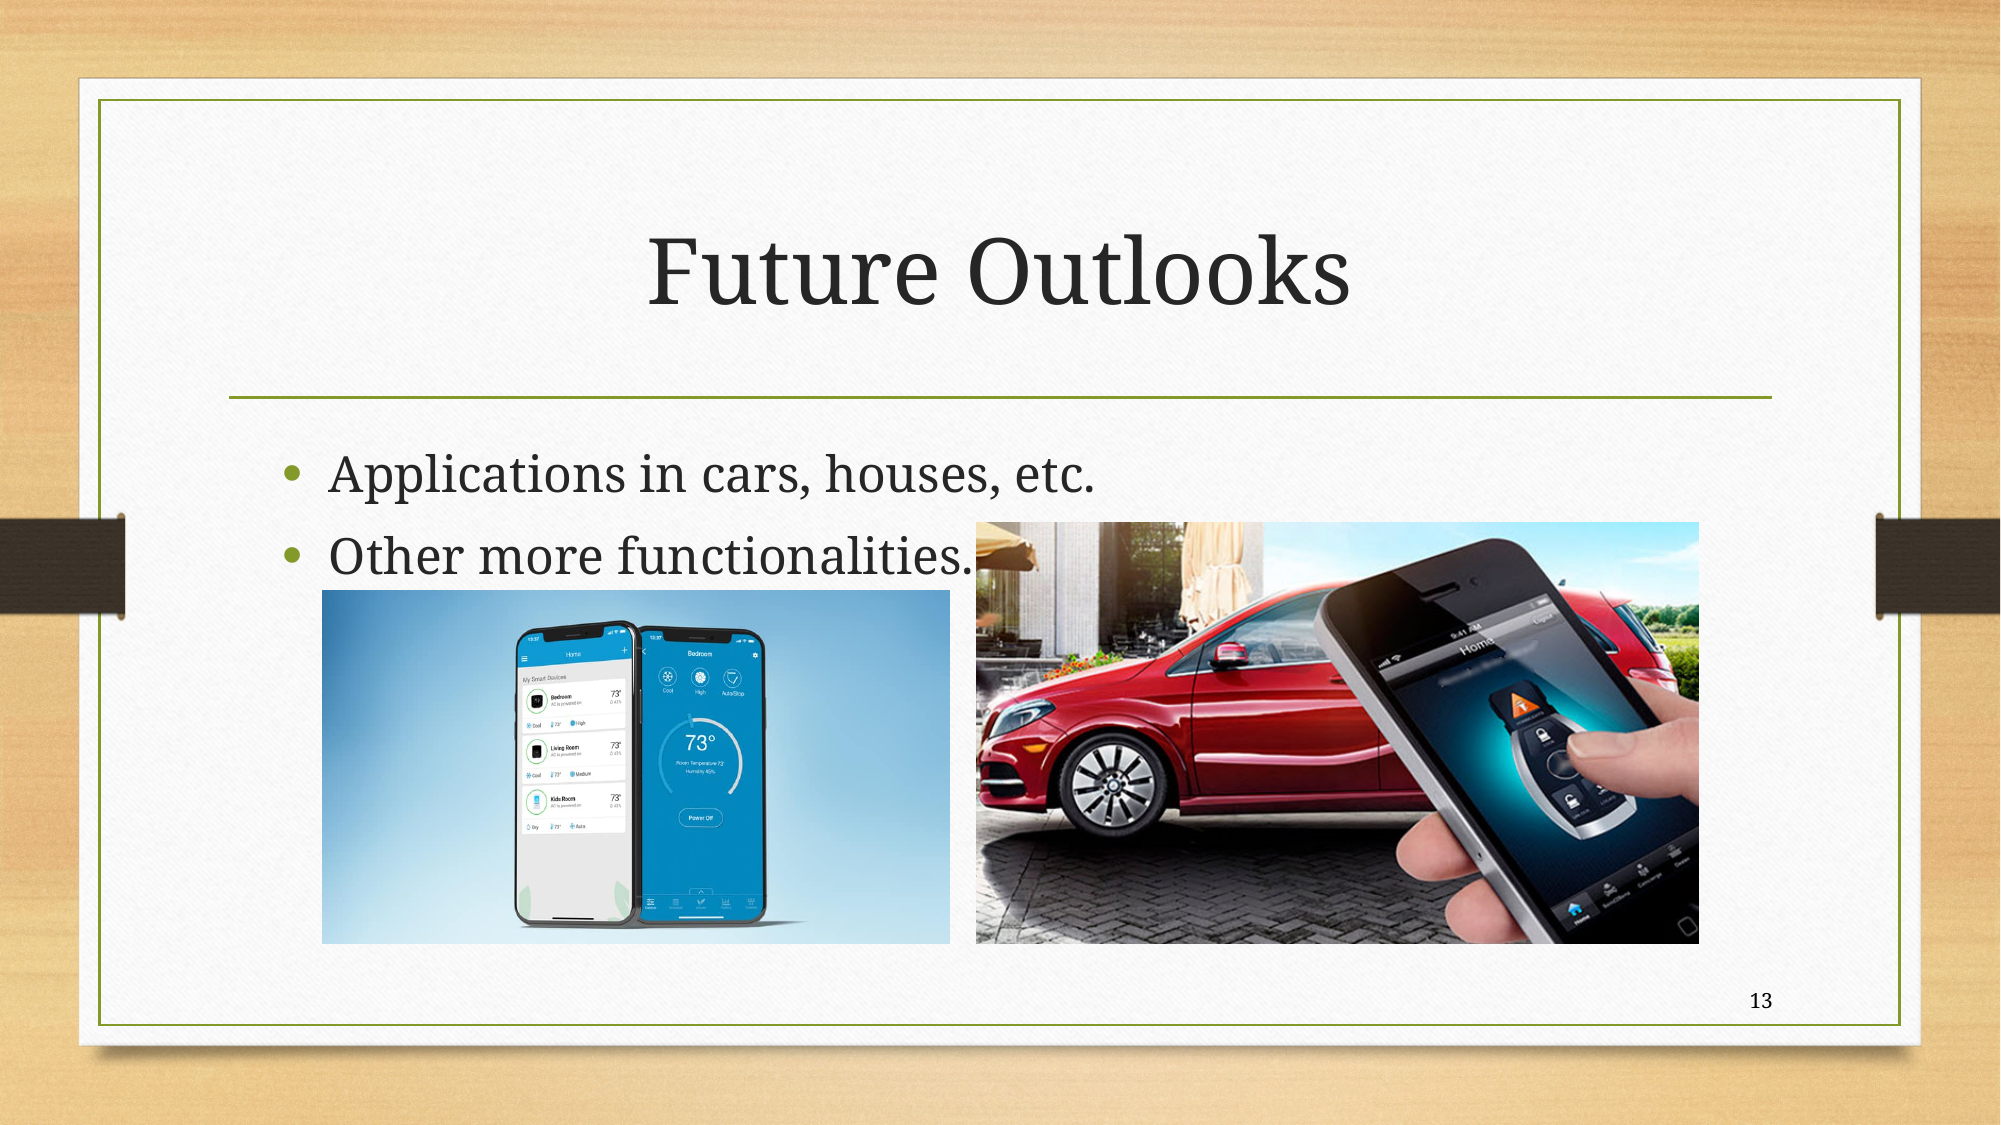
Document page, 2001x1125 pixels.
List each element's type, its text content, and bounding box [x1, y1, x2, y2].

title Future Outlooks [212, 161, 1788, 375]
picture [0, 0, 2001, 1125]
slide_number 13 [1698, 979, 1788, 1025]
list Applications in cars, houses, etc. Other more functionalities. [267, 434, 1338, 734]
